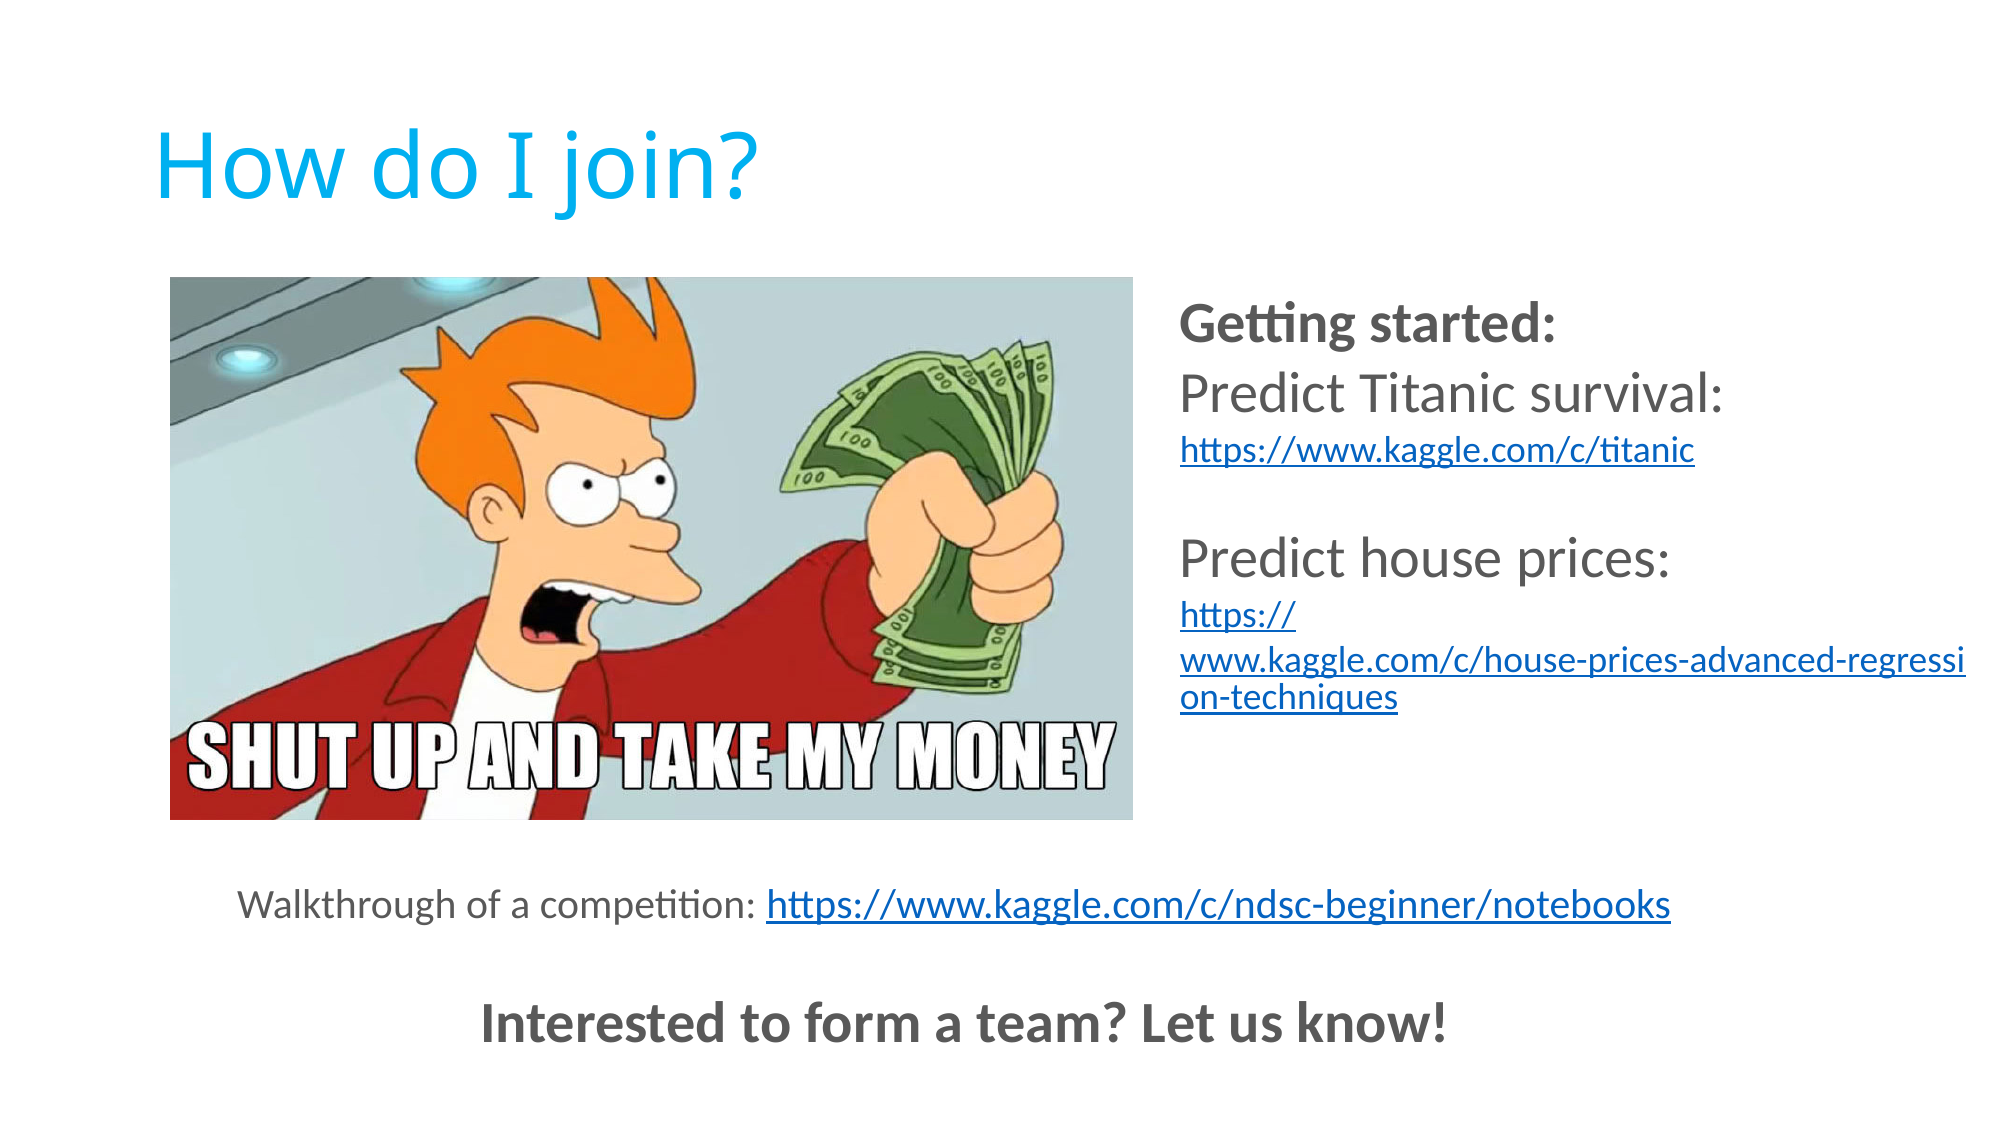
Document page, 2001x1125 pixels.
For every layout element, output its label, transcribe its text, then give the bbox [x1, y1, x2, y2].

text_box Interested to form a team? Let us know! [109, 976, 1820, 1062]
title How do I join? [137, 59, 1936, 278]
text_box Getting started: Predict Titanic survival: https://www.kaggle.com/c/titanic Predict house prices: https://www.kaggle.com/c/house-prices-advanced-regression-techniques [1164, 277, 1983, 822]
text_box Walkthrough of a competition: https://www.kaggle.com/c/ndsc-beginner/notebooks [87, 869, 1822, 934]
picture [169, 277, 1133, 820]
